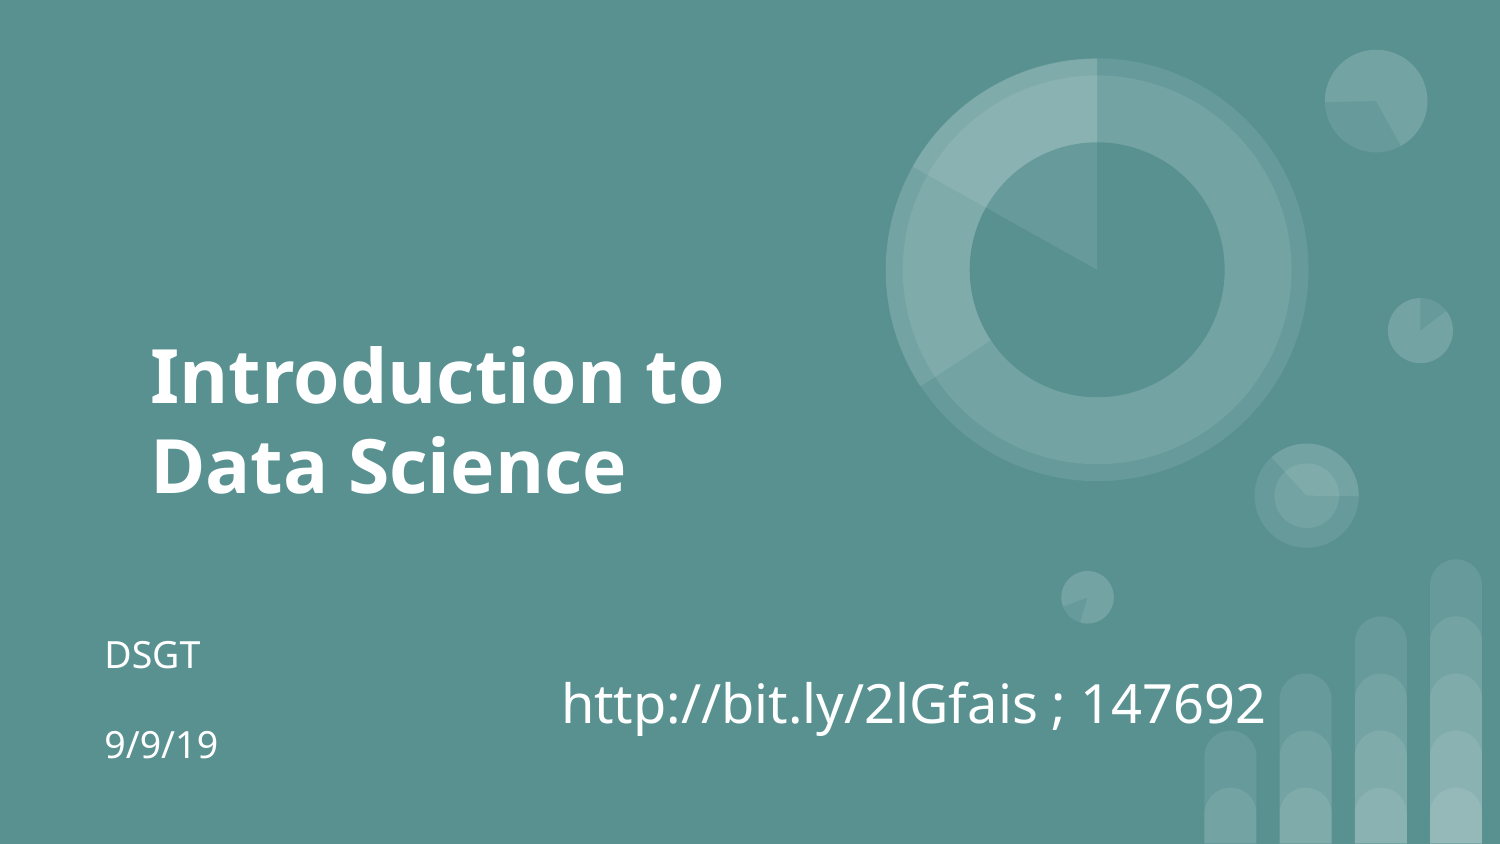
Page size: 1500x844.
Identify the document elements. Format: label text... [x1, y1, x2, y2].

title Introduction to Data Science [135, 264, 834, 572]
text_box http://bit.ly/2lGfais ; 147692 [546, 654, 1327, 800]
subtitle DSGT 9/9/19 [89, 616, 786, 773]
